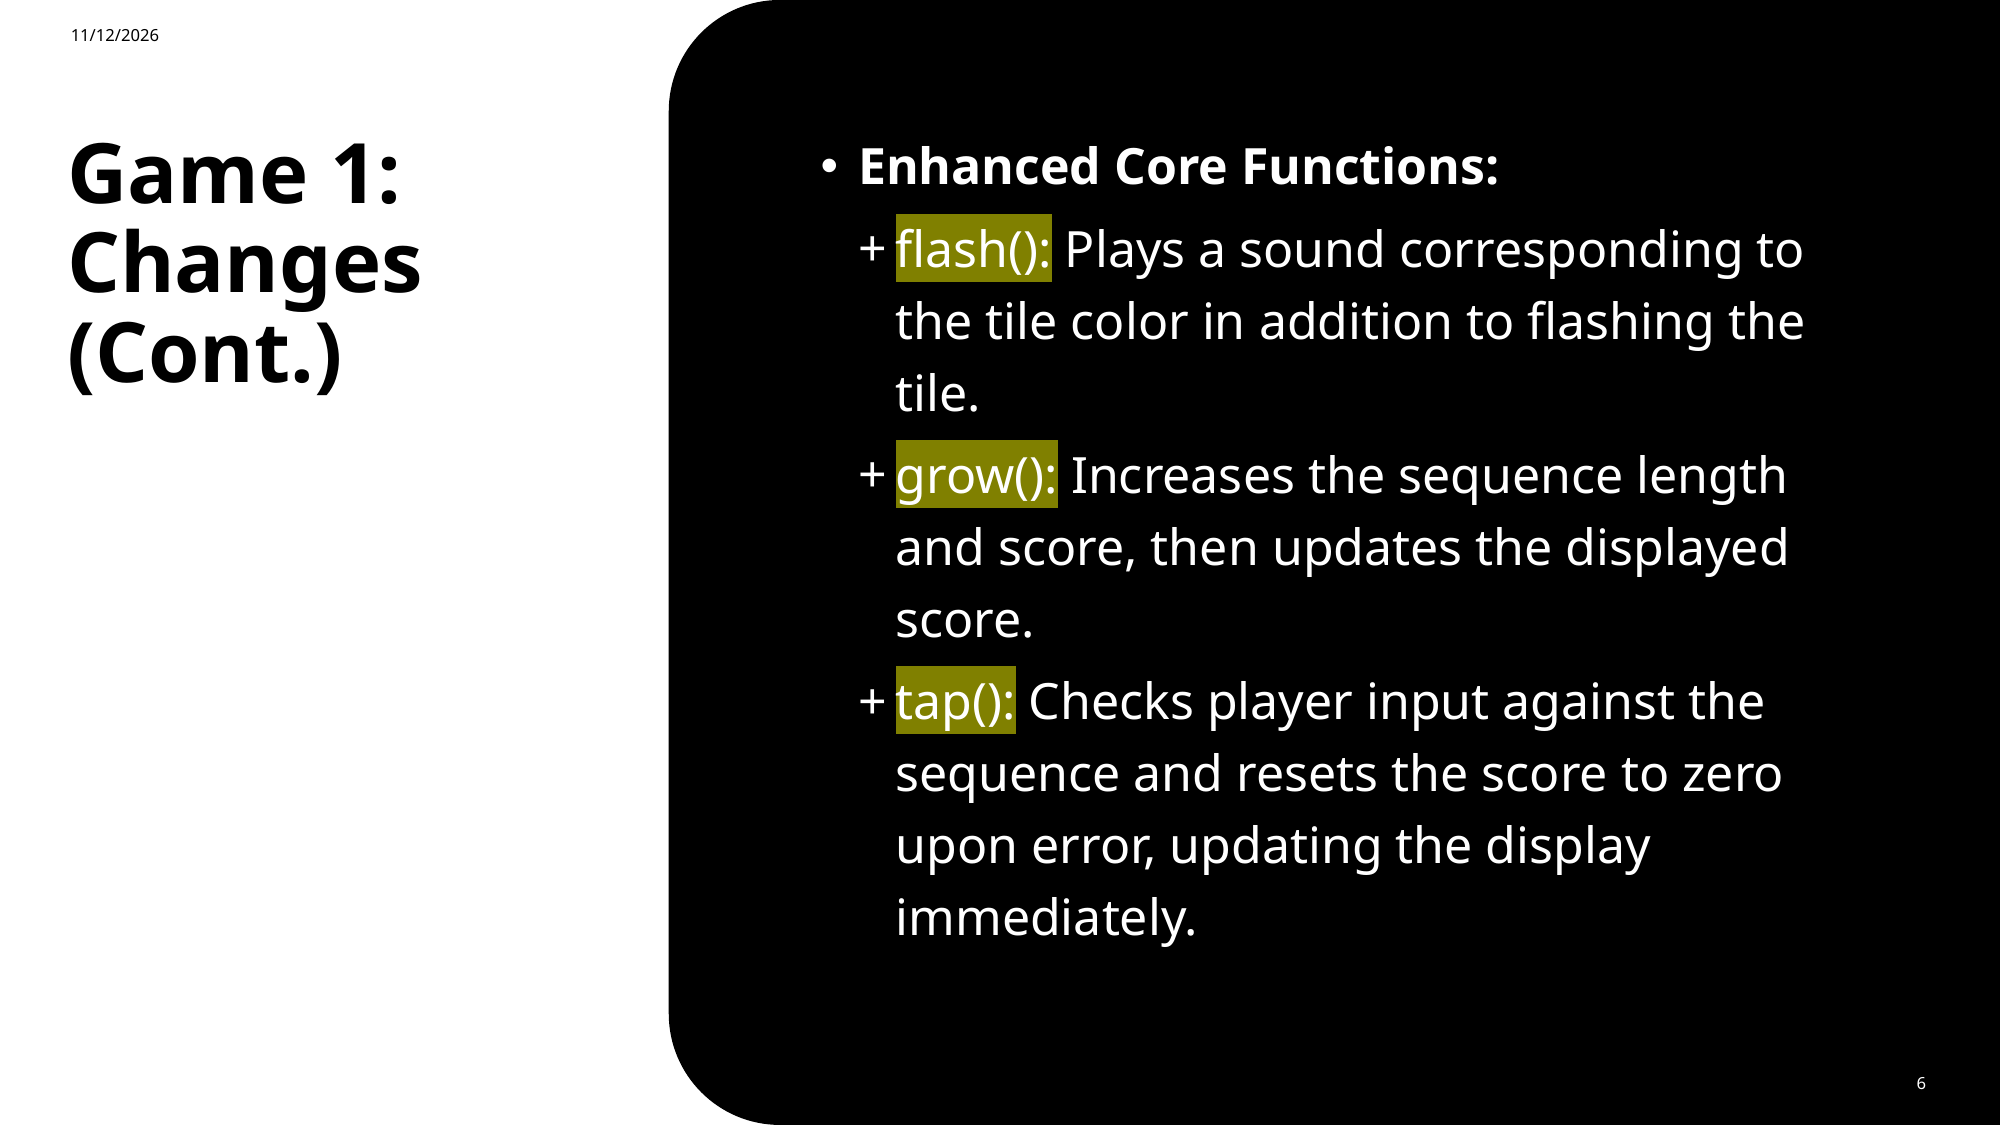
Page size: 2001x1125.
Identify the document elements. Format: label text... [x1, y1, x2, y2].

slide_number 6 [1870, 1054, 1942, 1114]
title Game 1: Changes (Cont.) [52, 123, 582, 1016]
list Enhanced Core Functions: flash(): Plays a sound corresponding to the tile color in addition to flashing the tile. grow(): Increases the sequence length and score, then updates the displayed score. tap(): Checks player input against the sequence and resets the score to zero upon error, updating the display immediately. [805, 115, 1828, 1005]
text_box [667, 0, 2000, 1125]
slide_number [55, 10, 506, 63]
text_box [0, 0, 759, 1125]
